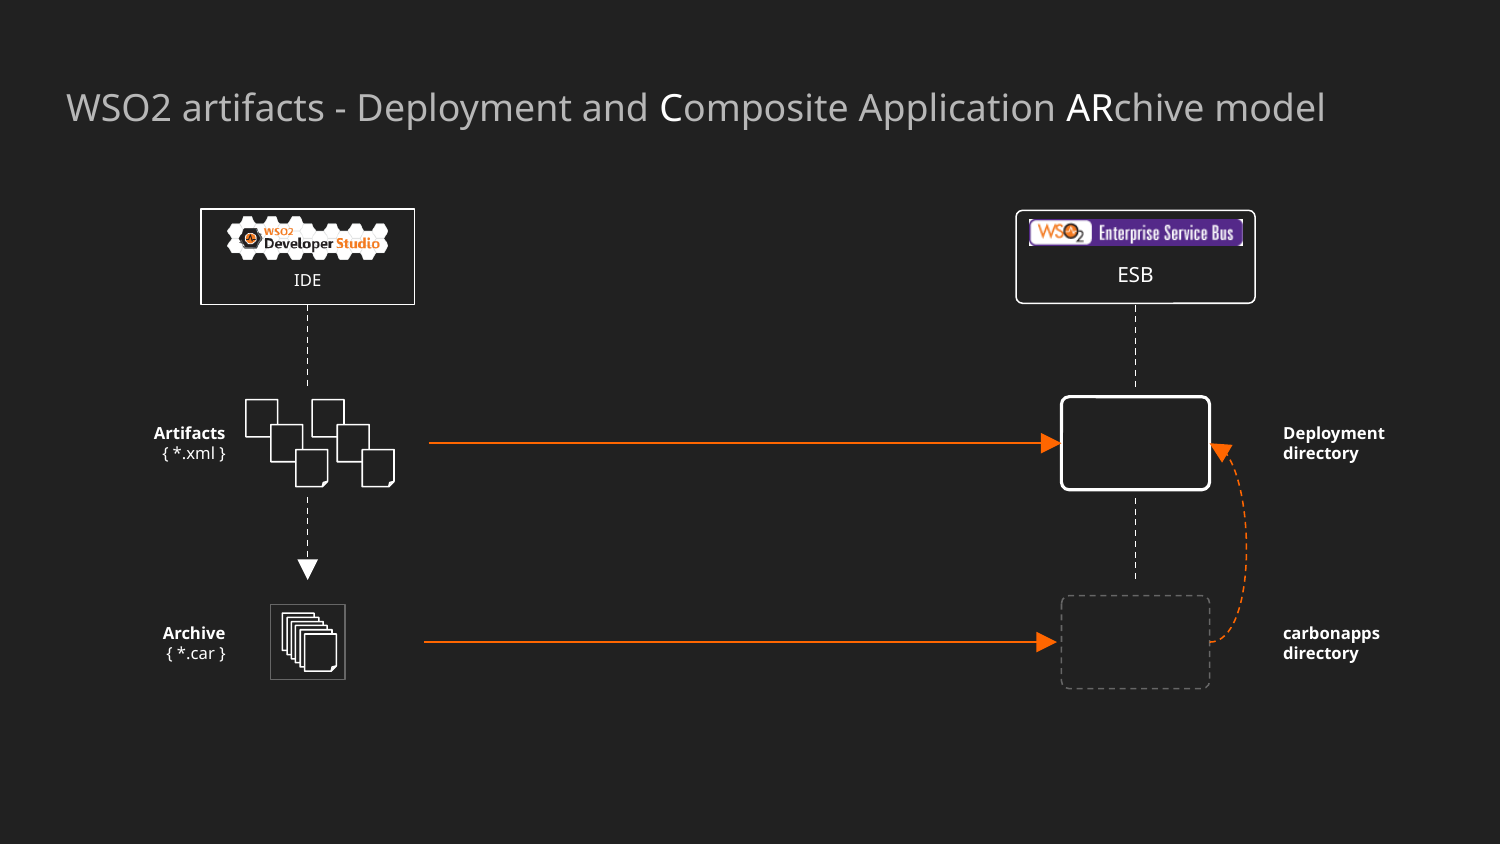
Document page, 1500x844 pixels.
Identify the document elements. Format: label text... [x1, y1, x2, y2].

picture [1028, 219, 1243, 247]
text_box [200, 208, 415, 305]
text_box [1061, 396, 1210, 490]
text_box WSO2 artifacts - Deployment and Composite Application ARchive model [51, 72, 1449, 139]
text_box Archive { *.car } [134, 615, 241, 672]
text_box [270, 604, 346, 680]
text_box Artifacts { *.xml } [134, 415, 240, 472]
text_box [1061, 595, 1210, 689]
text_box carbonapps directory [1268, 615, 1407, 672]
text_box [245, 399, 395, 488]
text_box Deployment directory [1268, 415, 1407, 472]
text_box ESB [1016, 210, 1256, 304]
